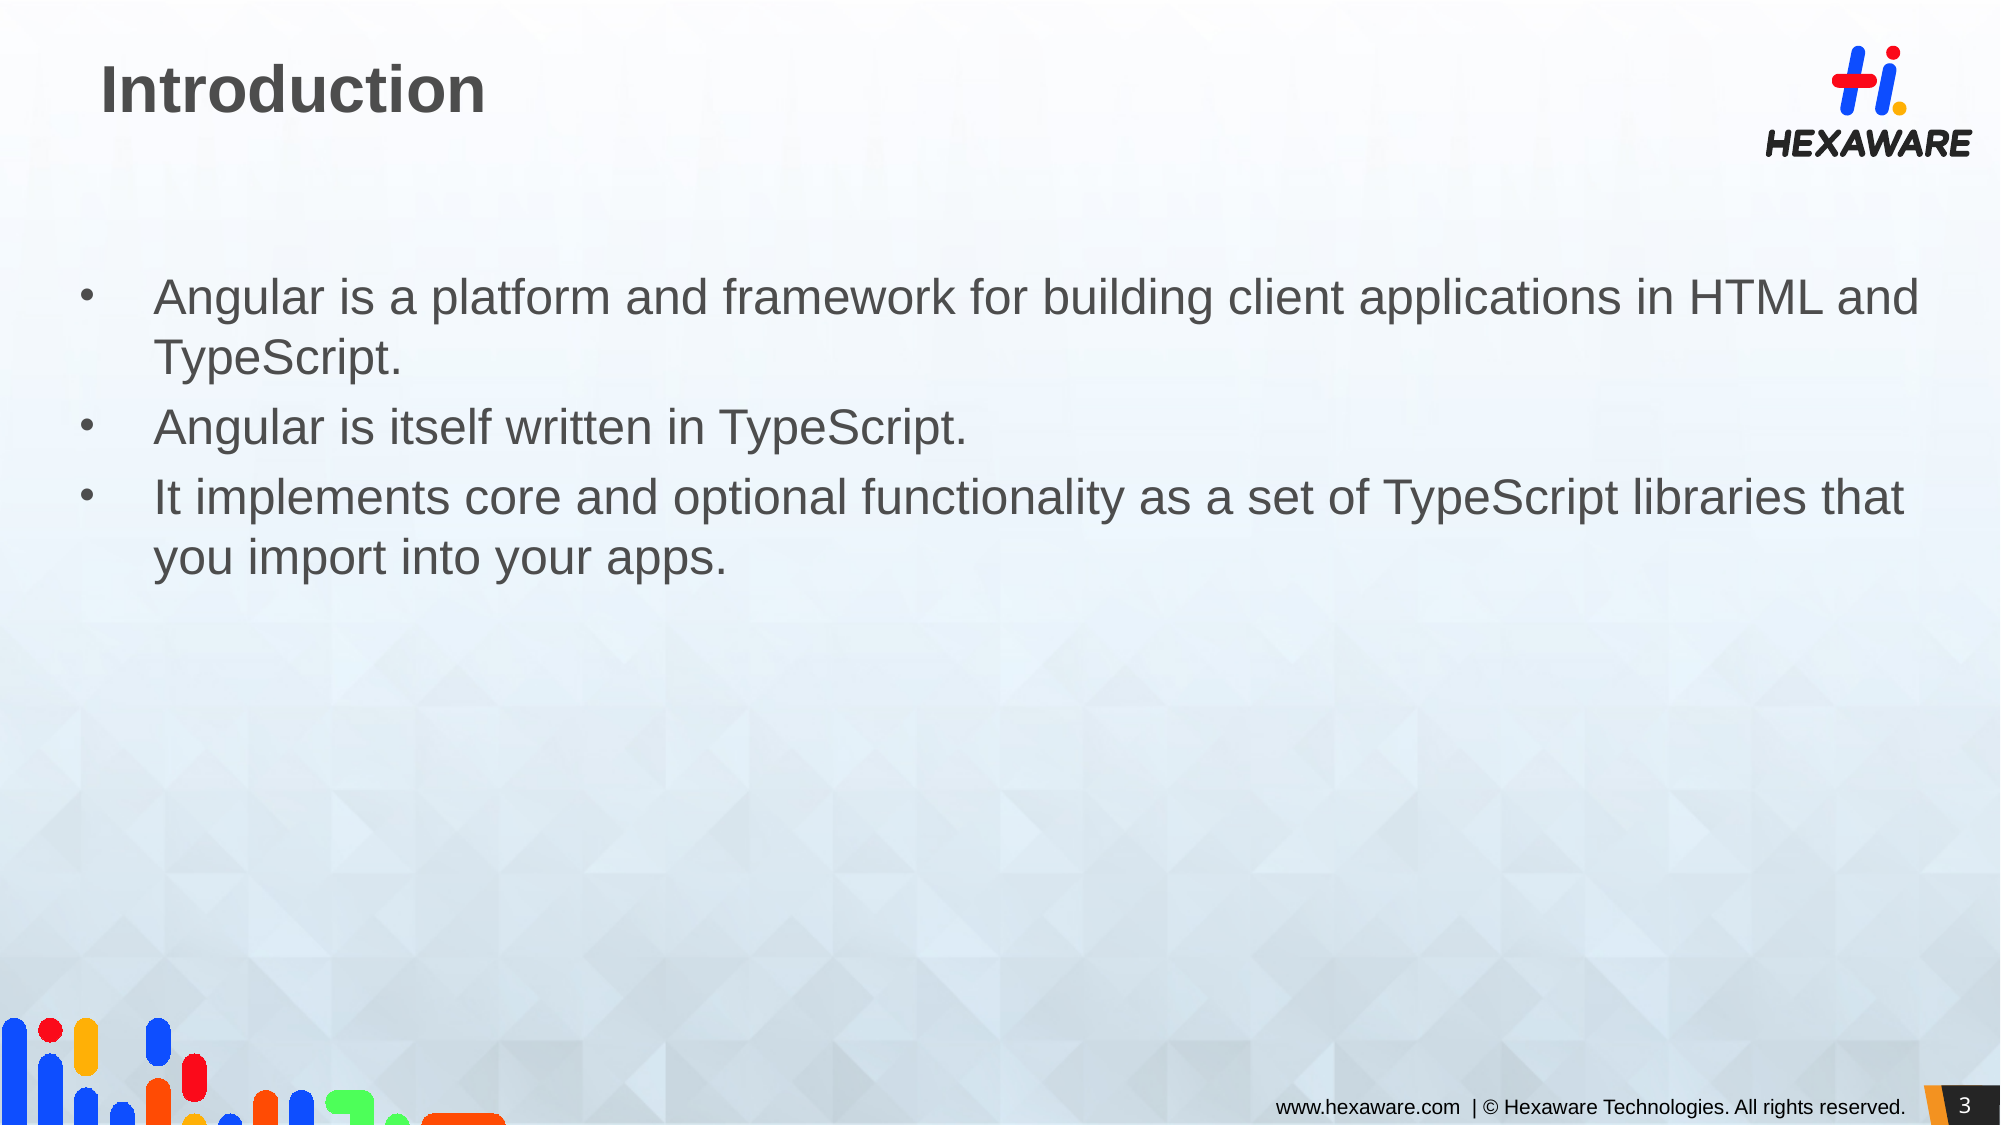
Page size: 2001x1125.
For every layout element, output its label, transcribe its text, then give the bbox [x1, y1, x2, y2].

list Angular is a platform and framework for building client applications in HTML and TypeScript. Angular is itself written in TypeScript. It implements core and optional functionality as a set of TypeScript libraries that you import into your apps. [67, 258, 1933, 1062]
picture [0, 0, 2001, 1125]
title Introduction [70, 35, 1521, 136]
